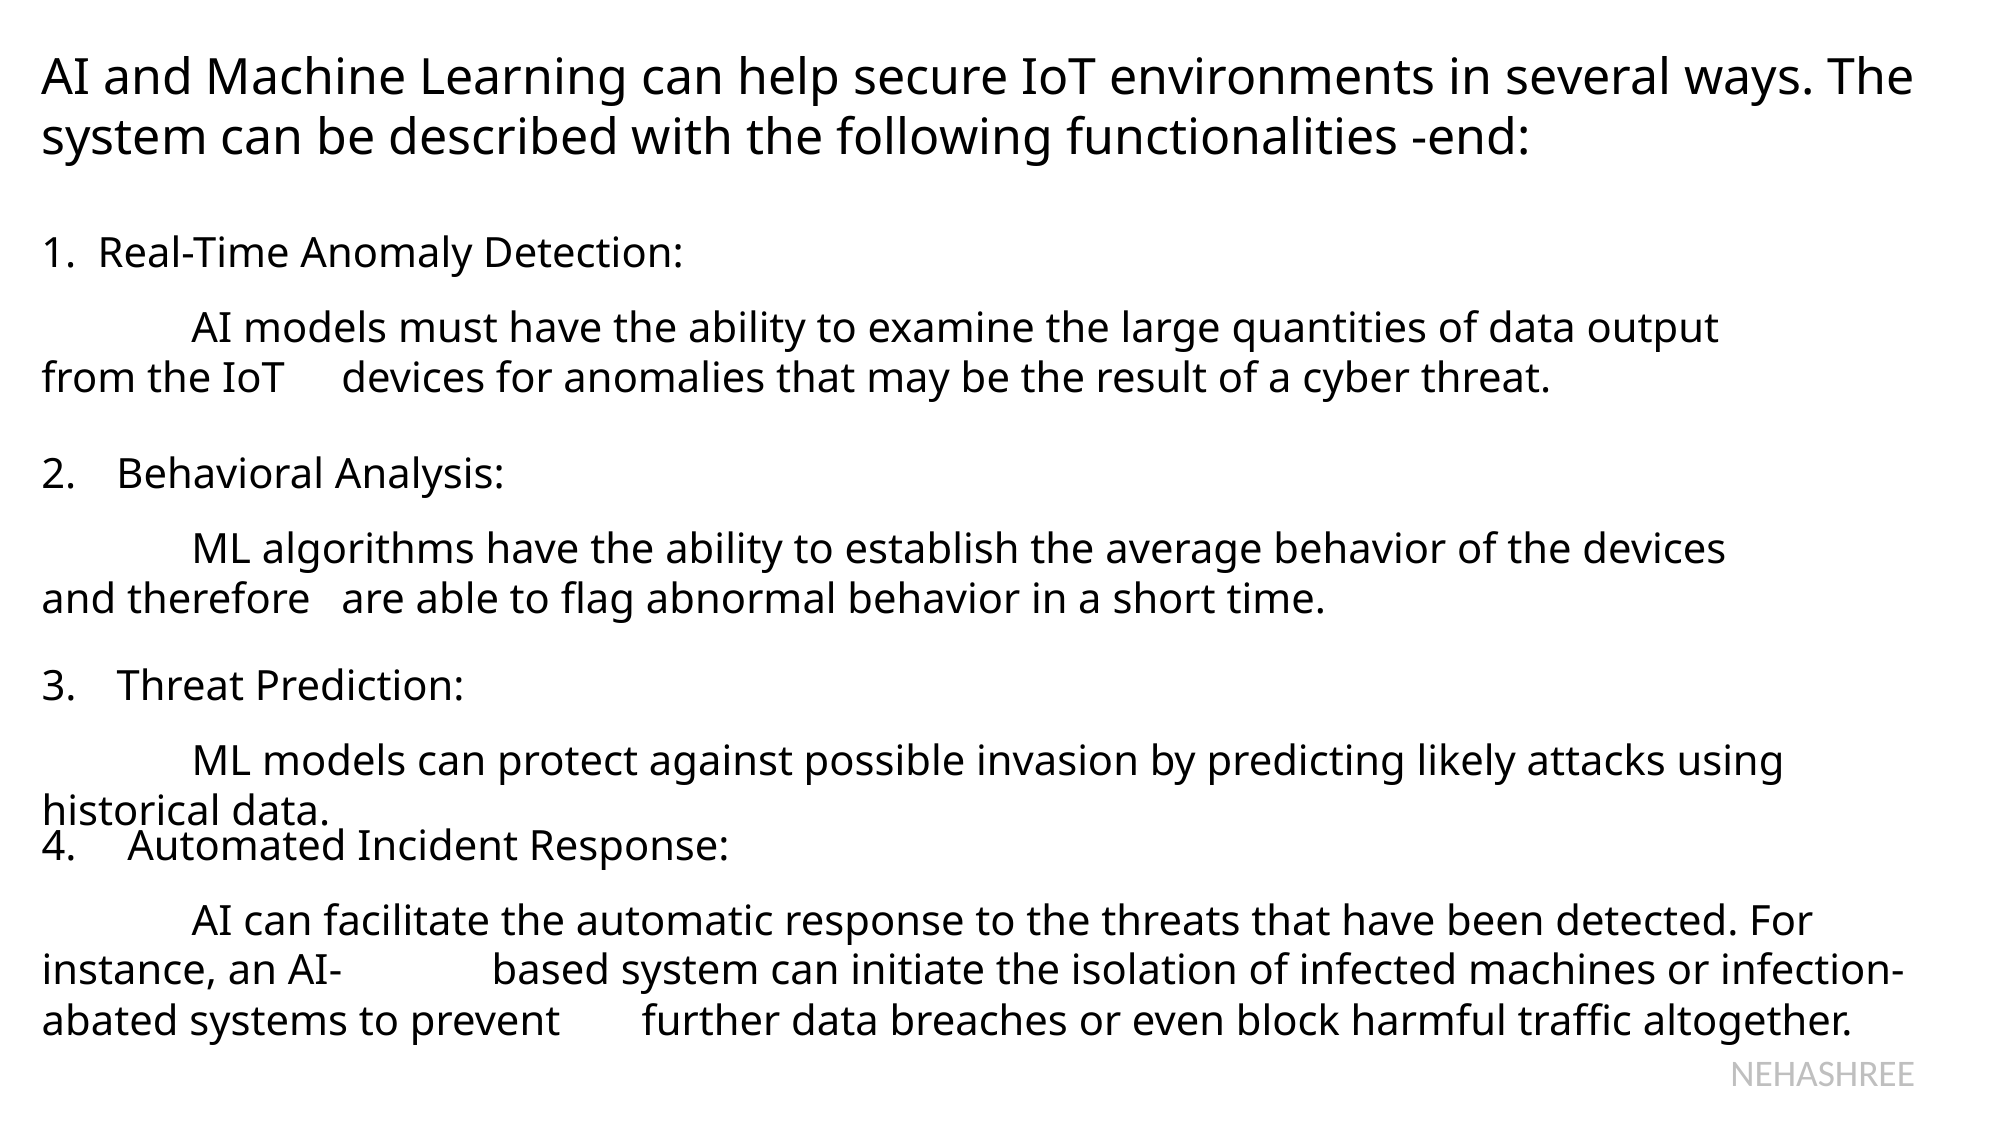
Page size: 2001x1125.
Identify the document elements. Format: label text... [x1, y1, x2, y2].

text_box Real-Time Anomaly Detection: AI models must have the ability to examine the large quantities of data output from the IoT devices for anomalies that may be the result of a cyber threat. [26, 217, 1799, 408]
text_box Behavioral Analysis: ML algorithms have the ability to establish the average behavior of the devices and therefore are able to flag abnormal behavior in a short time. [26, 439, 1799, 630]
text_box Threat Prediction: ML models can protect against possible invasion by predicting likely attacks using historical data. [26, 651, 1867, 810]
text_box Automated Incident Response: AI can facilitate the automatic response to the threats that have been detected. For instance, an AI- based system can initiate the isolation of infected machines or infection-abated systems to prevent further data breaches or even block harmful traffic altogether. [26, 810, 1958, 1051]
text_box AI and Machine Learning can help secure IoT environments in several ways. The system can be described with the following functionalities -end: [26, 36, 1974, 172]
